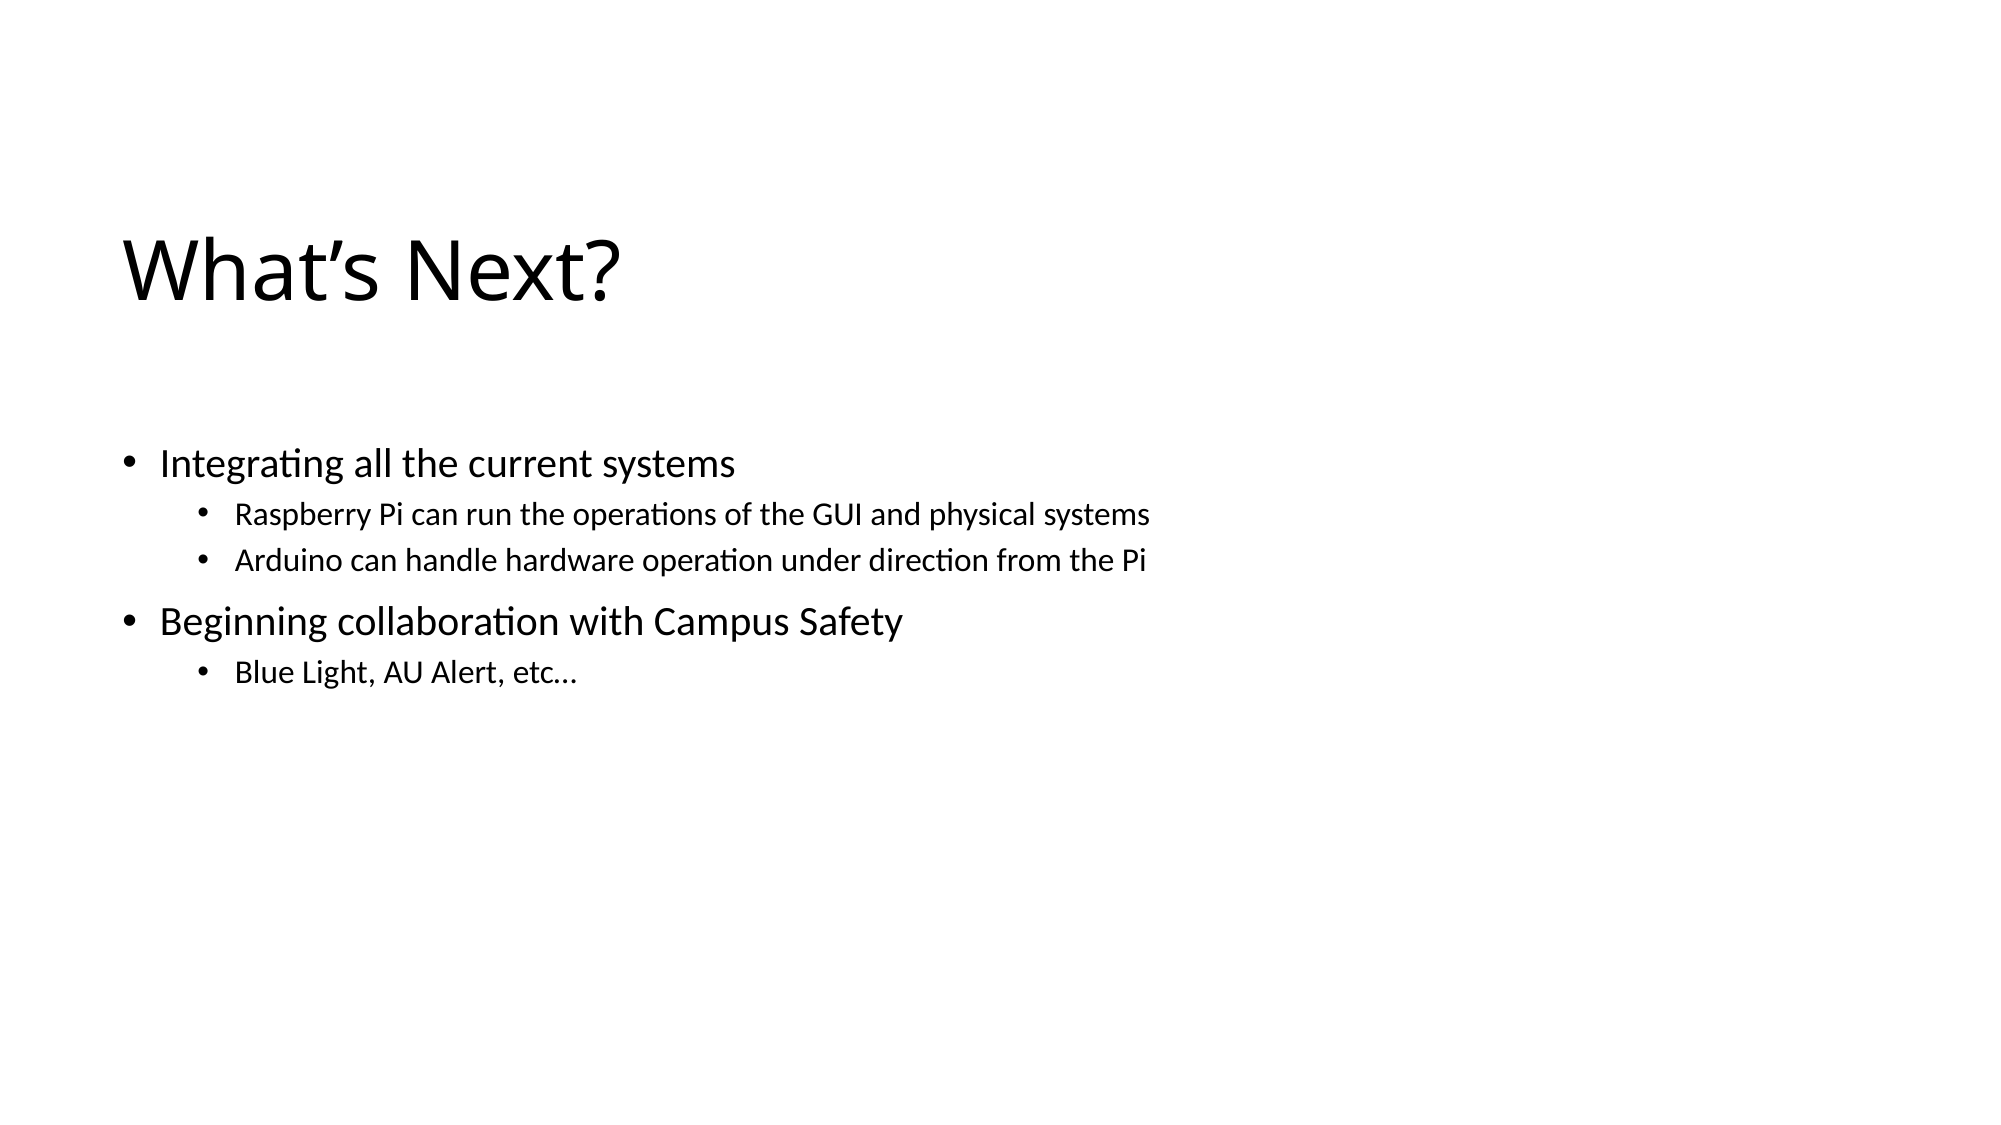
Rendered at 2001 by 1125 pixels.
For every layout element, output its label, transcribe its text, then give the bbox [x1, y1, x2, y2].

list Integrating all the current systems Raspberry Pi can run the operations of the GUI and physical systems Arduino can handle hardware operation under direction from the Pi Beginning collaboration with Campus Safety Blue Light, AU Alert, etc… [107, 433, 1586, 980]
title What’s Next? [107, 59, 1586, 327]
